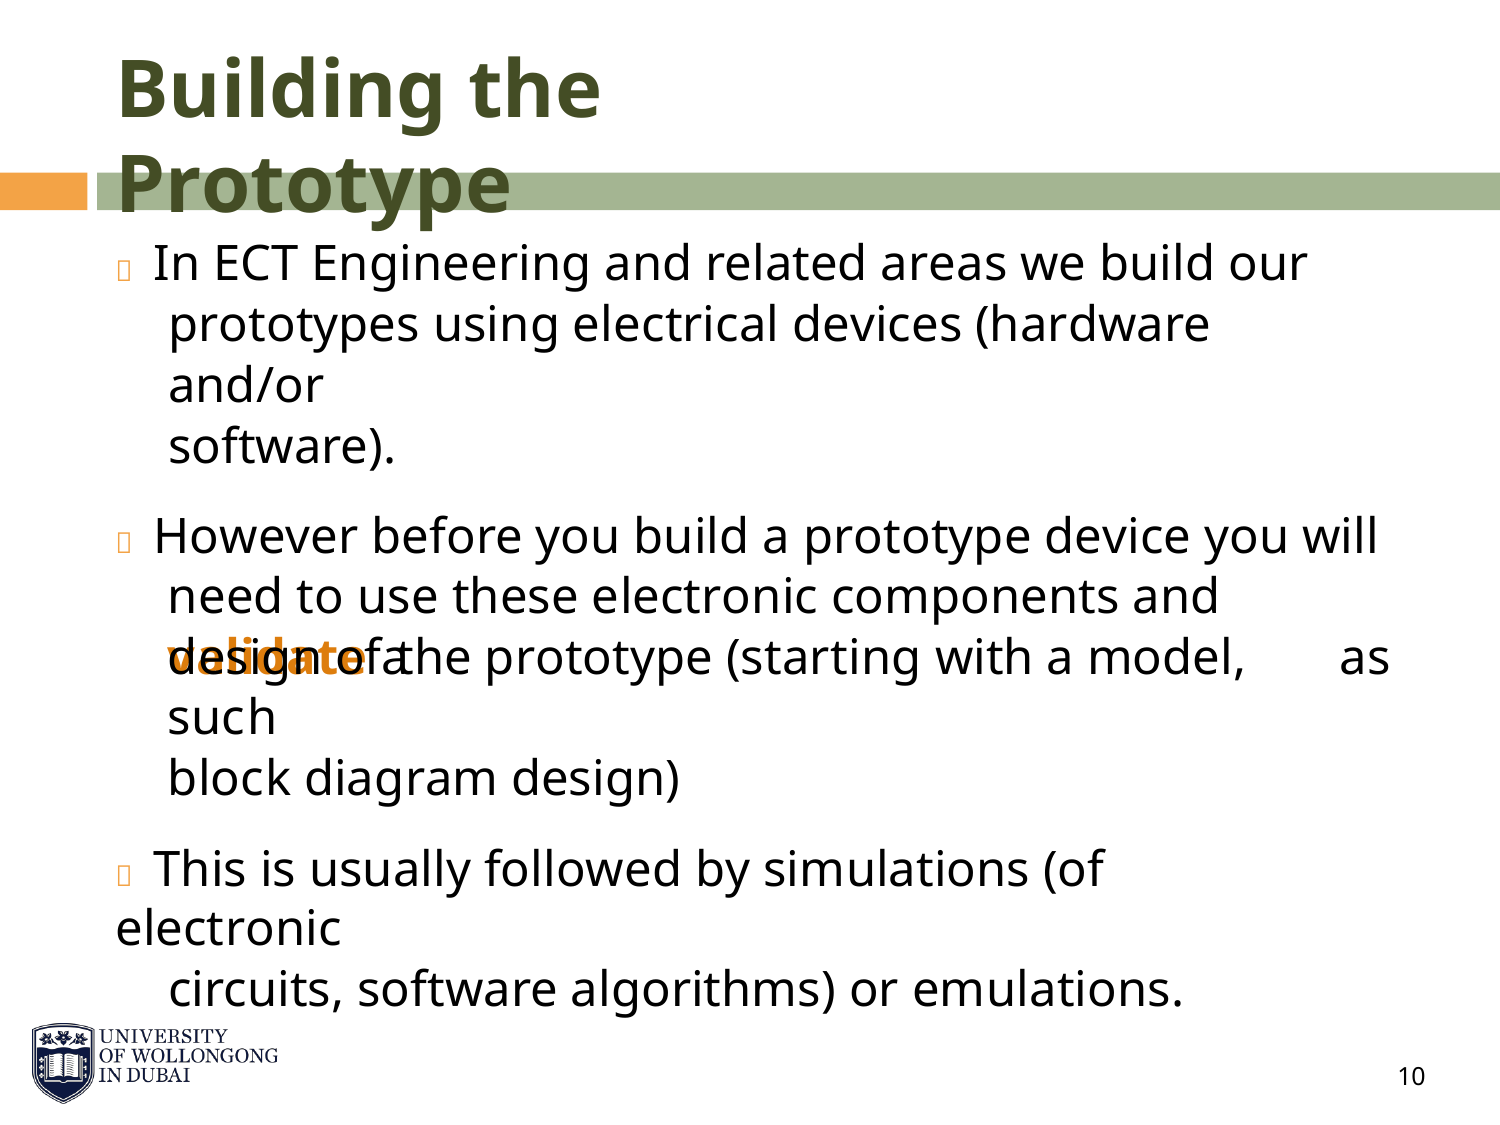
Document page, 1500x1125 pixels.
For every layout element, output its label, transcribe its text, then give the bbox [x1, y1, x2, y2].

text_box 10 [1395, 1063, 1431, 1093]
text_box [97, 172, 1500, 211]
text_box  However before you build a prototype device you will need to use these electronic components and validate a [113, 511, 1422, 633]
text_box  This is usually followed by simulations (of electronic circuits, software algorithms) or emulations. [113, 844, 1311, 966]
text_box [0, 172, 88, 211]
text_box [32, 1023, 278, 1104]
text_box design of the prototype (starting with a model, such block diagram design) [165, 633, 1335, 755]
text_box as [1337, 633, 1400, 694]
text_box  In ECT Engineering and related areas we build our prototypes using electrical devices (hardware and/or software). [113, 239, 1371, 422]
text_box Building the Prototype [113, 50, 975, 147]
